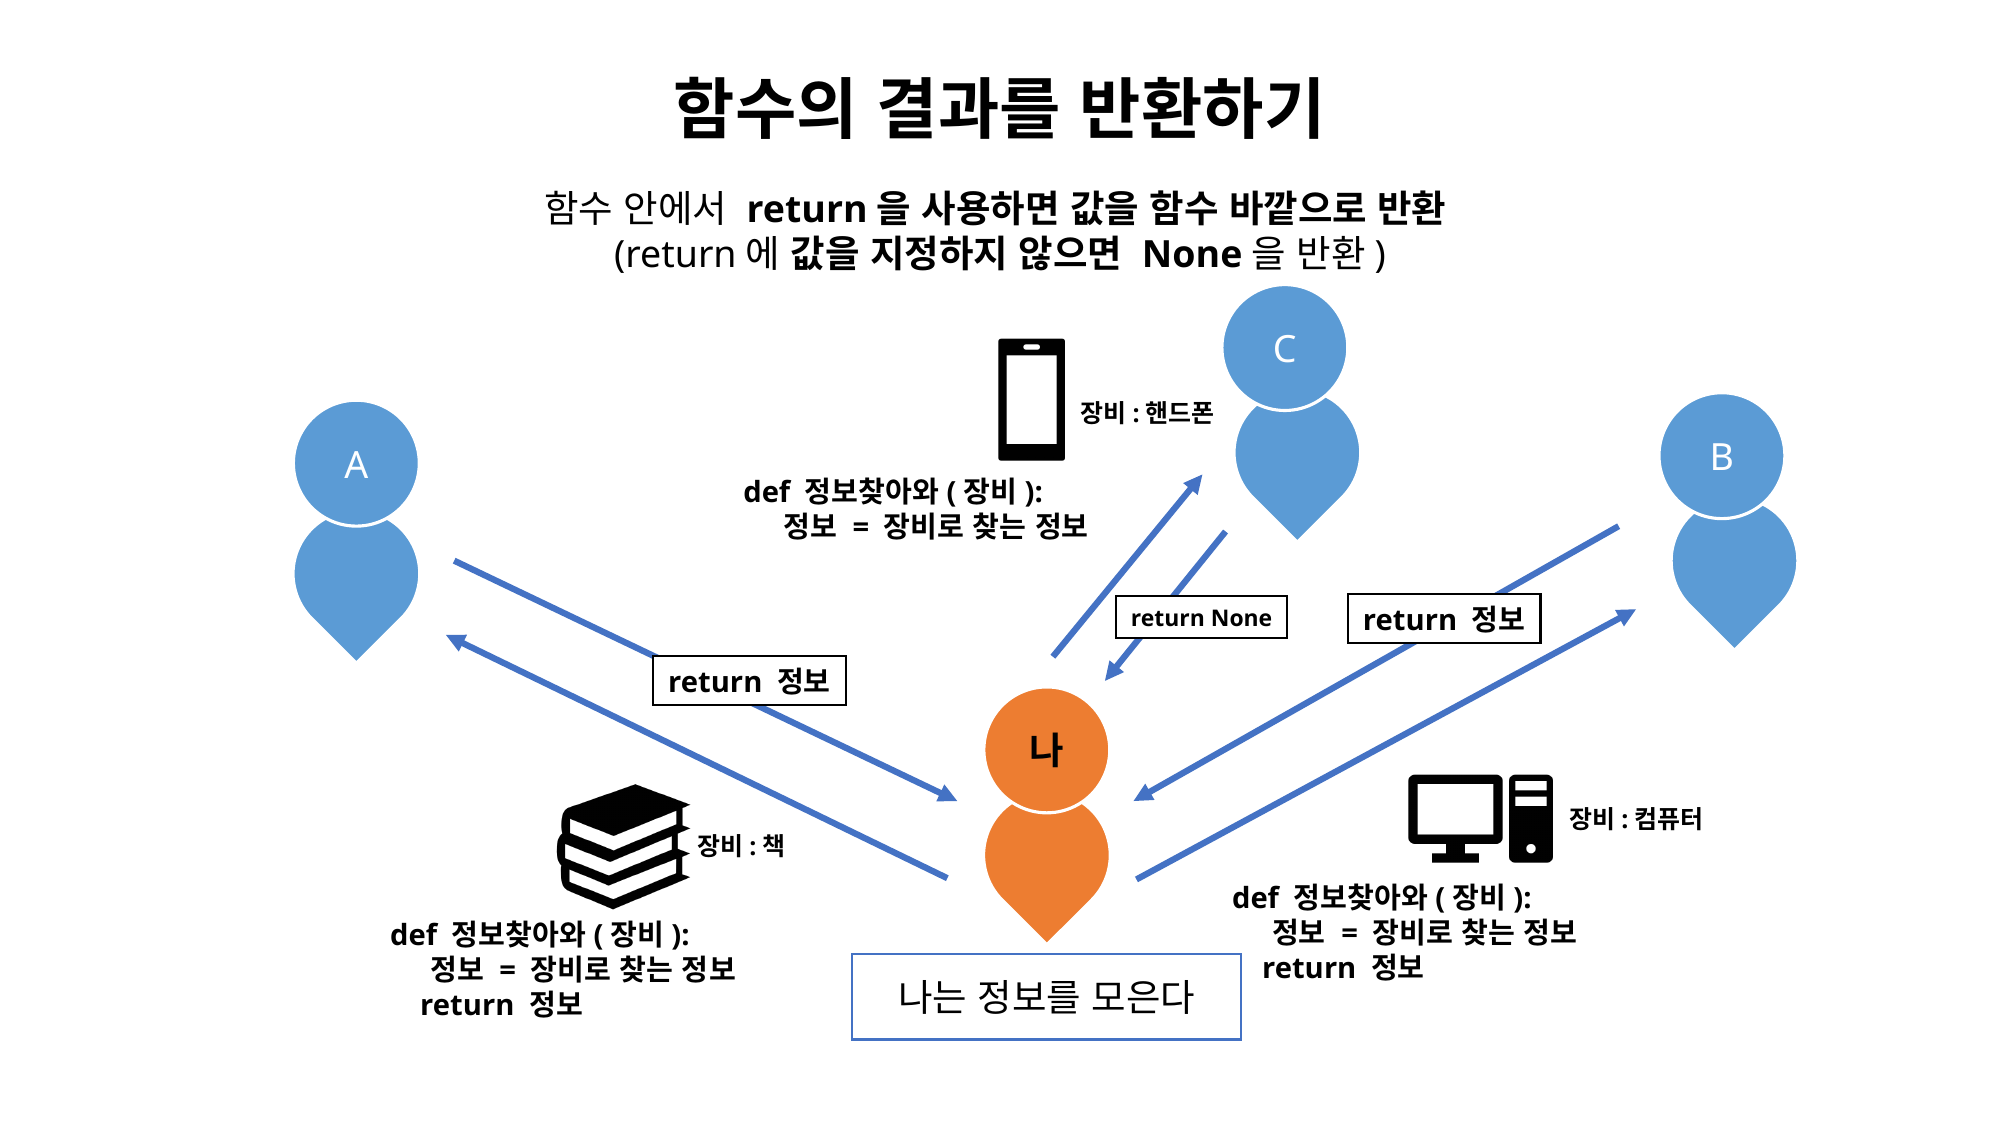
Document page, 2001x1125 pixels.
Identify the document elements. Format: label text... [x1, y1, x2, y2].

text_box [1658, 392, 1798, 625]
text_box 함수의 결과를 반환하기 [658, 59, 1342, 155]
picture [965, 333, 1098, 466]
text_box 나는 정보를 모은다 [851, 953, 1242, 1041]
text_box 함수 안에서 return을 사용하면 값을 함수 바깥으로 반환(return에 값을 지정하지 않으면 None을 반환) [500, 177, 1500, 283]
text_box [445, 634, 948, 879]
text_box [1133, 526, 1619, 801]
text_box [1136, 609, 1637, 880]
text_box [717, 390, 1230, 553]
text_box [1221, 284, 1361, 516]
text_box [363, 771, 798, 1031]
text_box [292, 400, 420, 638]
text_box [1052, 474, 1203, 657]
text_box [454, 560, 958, 801]
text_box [983, 686, 1111, 919]
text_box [1205, 743, 1719, 994]
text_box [1104, 531, 1226, 681]
